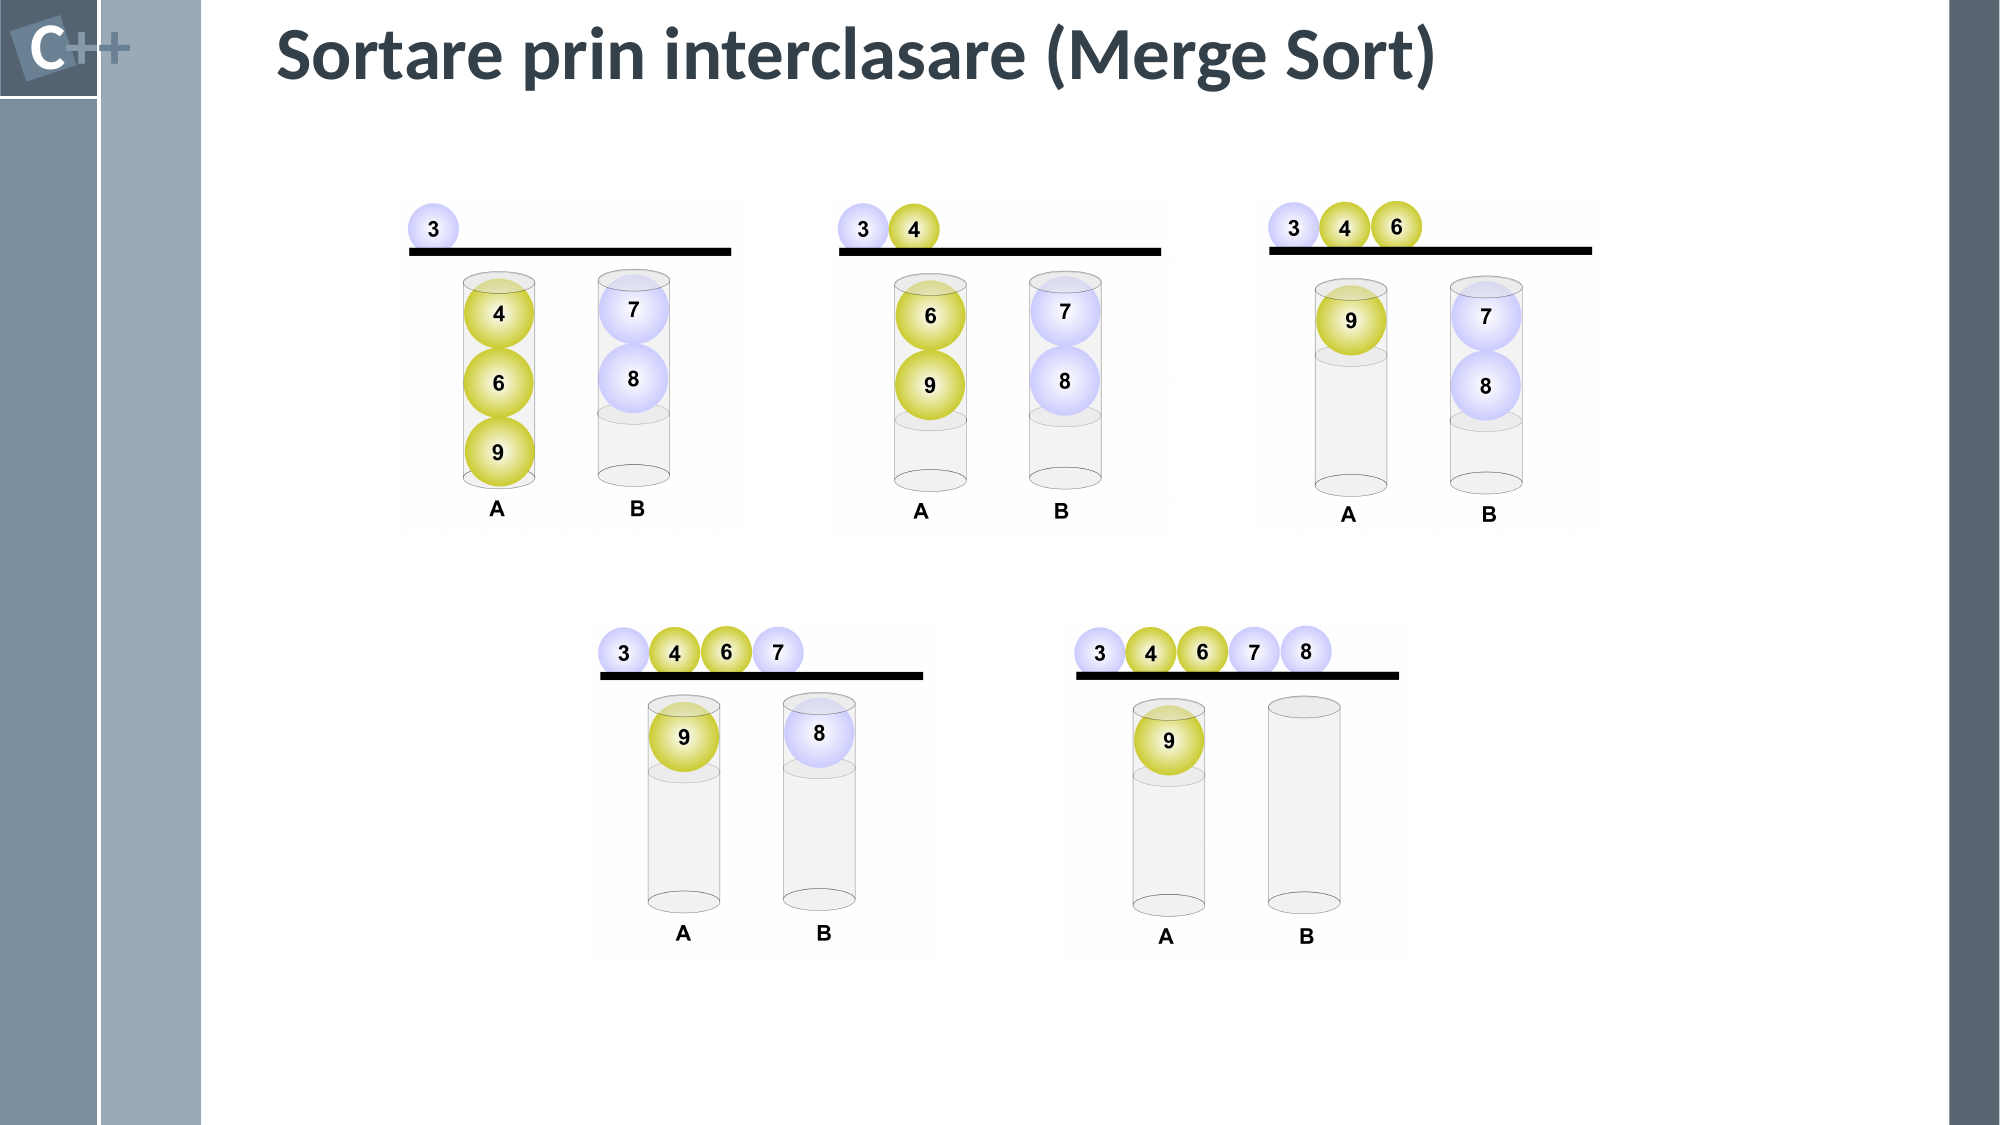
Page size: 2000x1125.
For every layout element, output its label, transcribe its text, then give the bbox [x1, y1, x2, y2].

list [826, 196, 1173, 534]
picture [397, 196, 743, 533]
picture [1064, 620, 1411, 958]
title Sortare prin interclasare (Merge Sort) [261, 7, 1867, 104]
picture [588, 620, 935, 958]
picture [1257, 195, 1604, 533]
